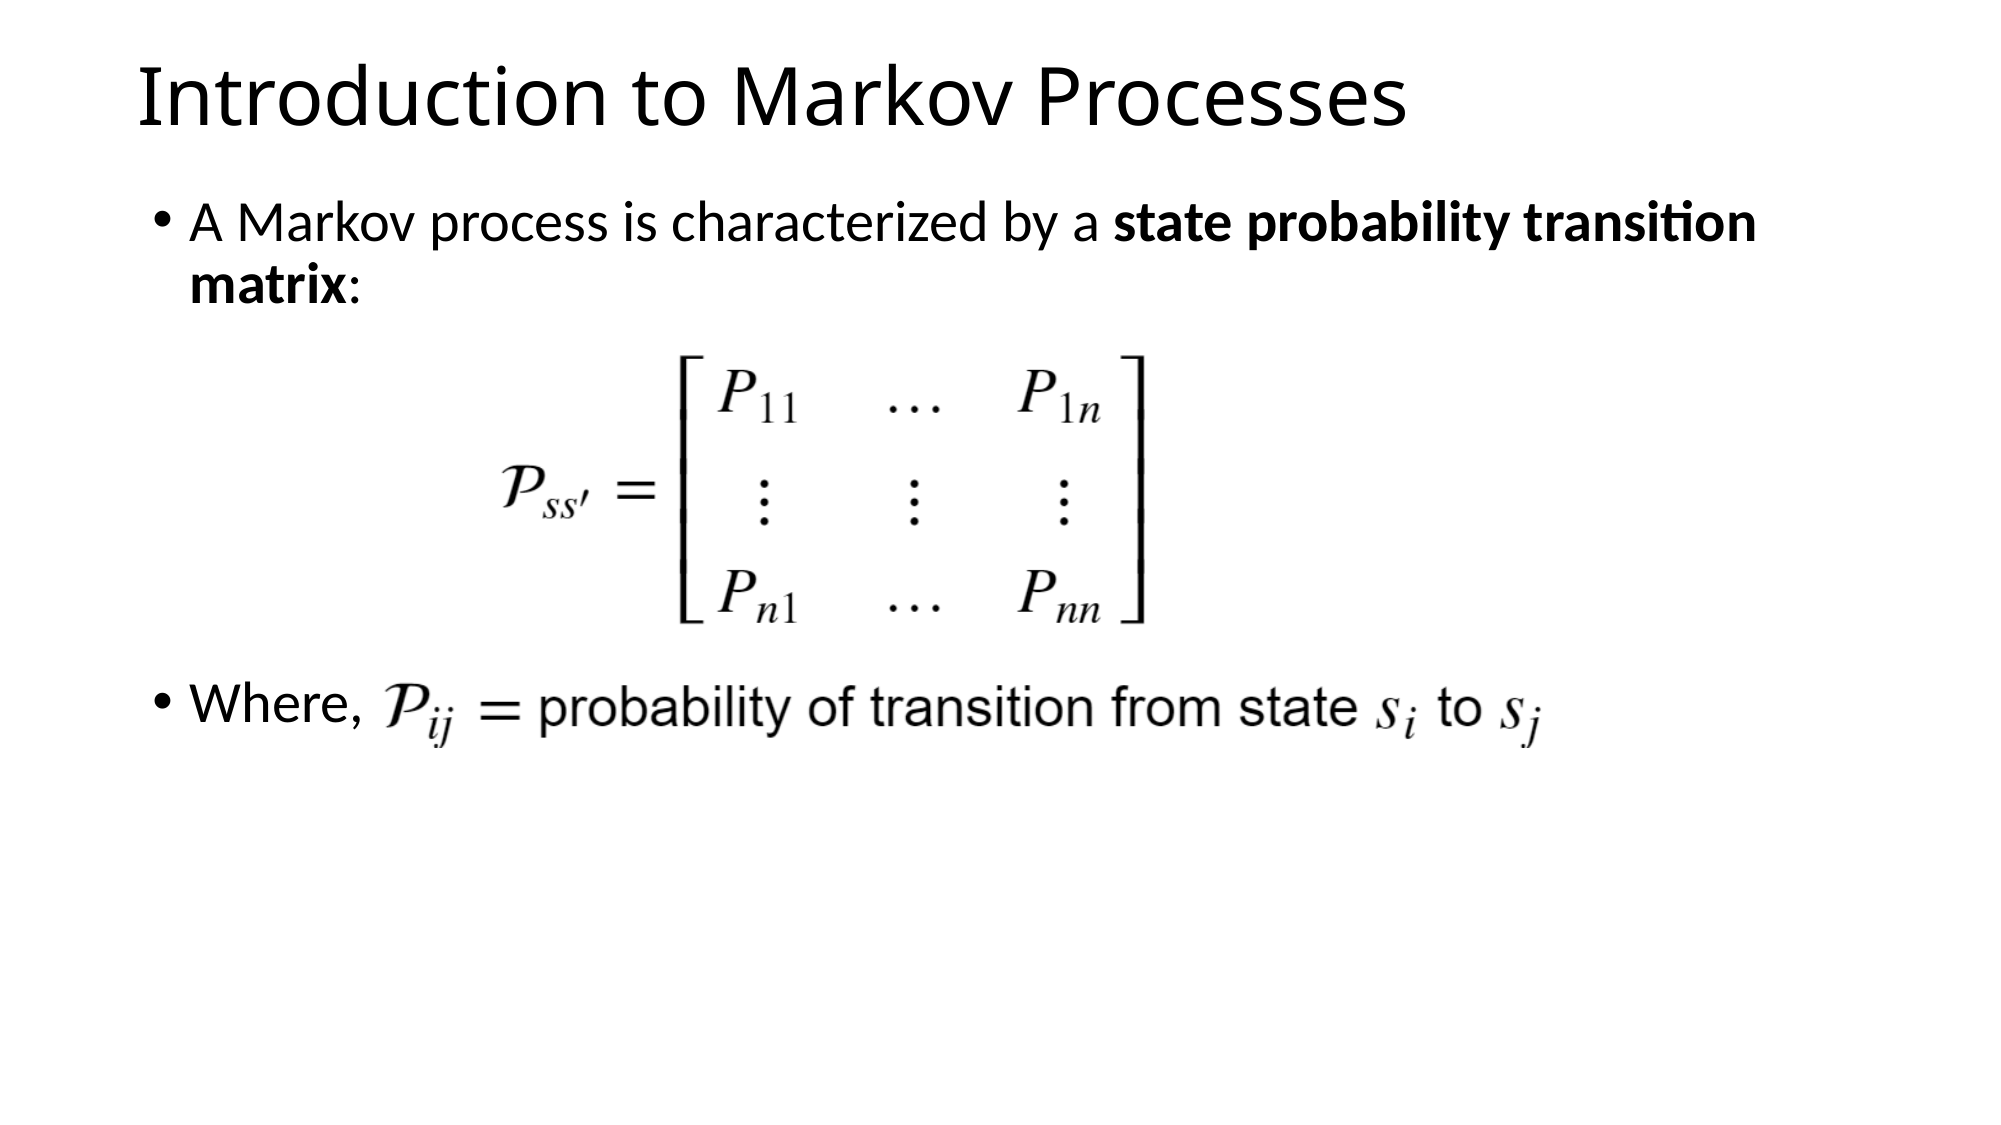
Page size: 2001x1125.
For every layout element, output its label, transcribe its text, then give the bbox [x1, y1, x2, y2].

picture [382, 670, 1550, 748]
title Introduction to Markov Processes [122, 47, 1848, 151]
list A Markov process is characterized by a state probability transition matrix: Where, [137, 183, 1863, 1015]
picture [498, 343, 1161, 635]
